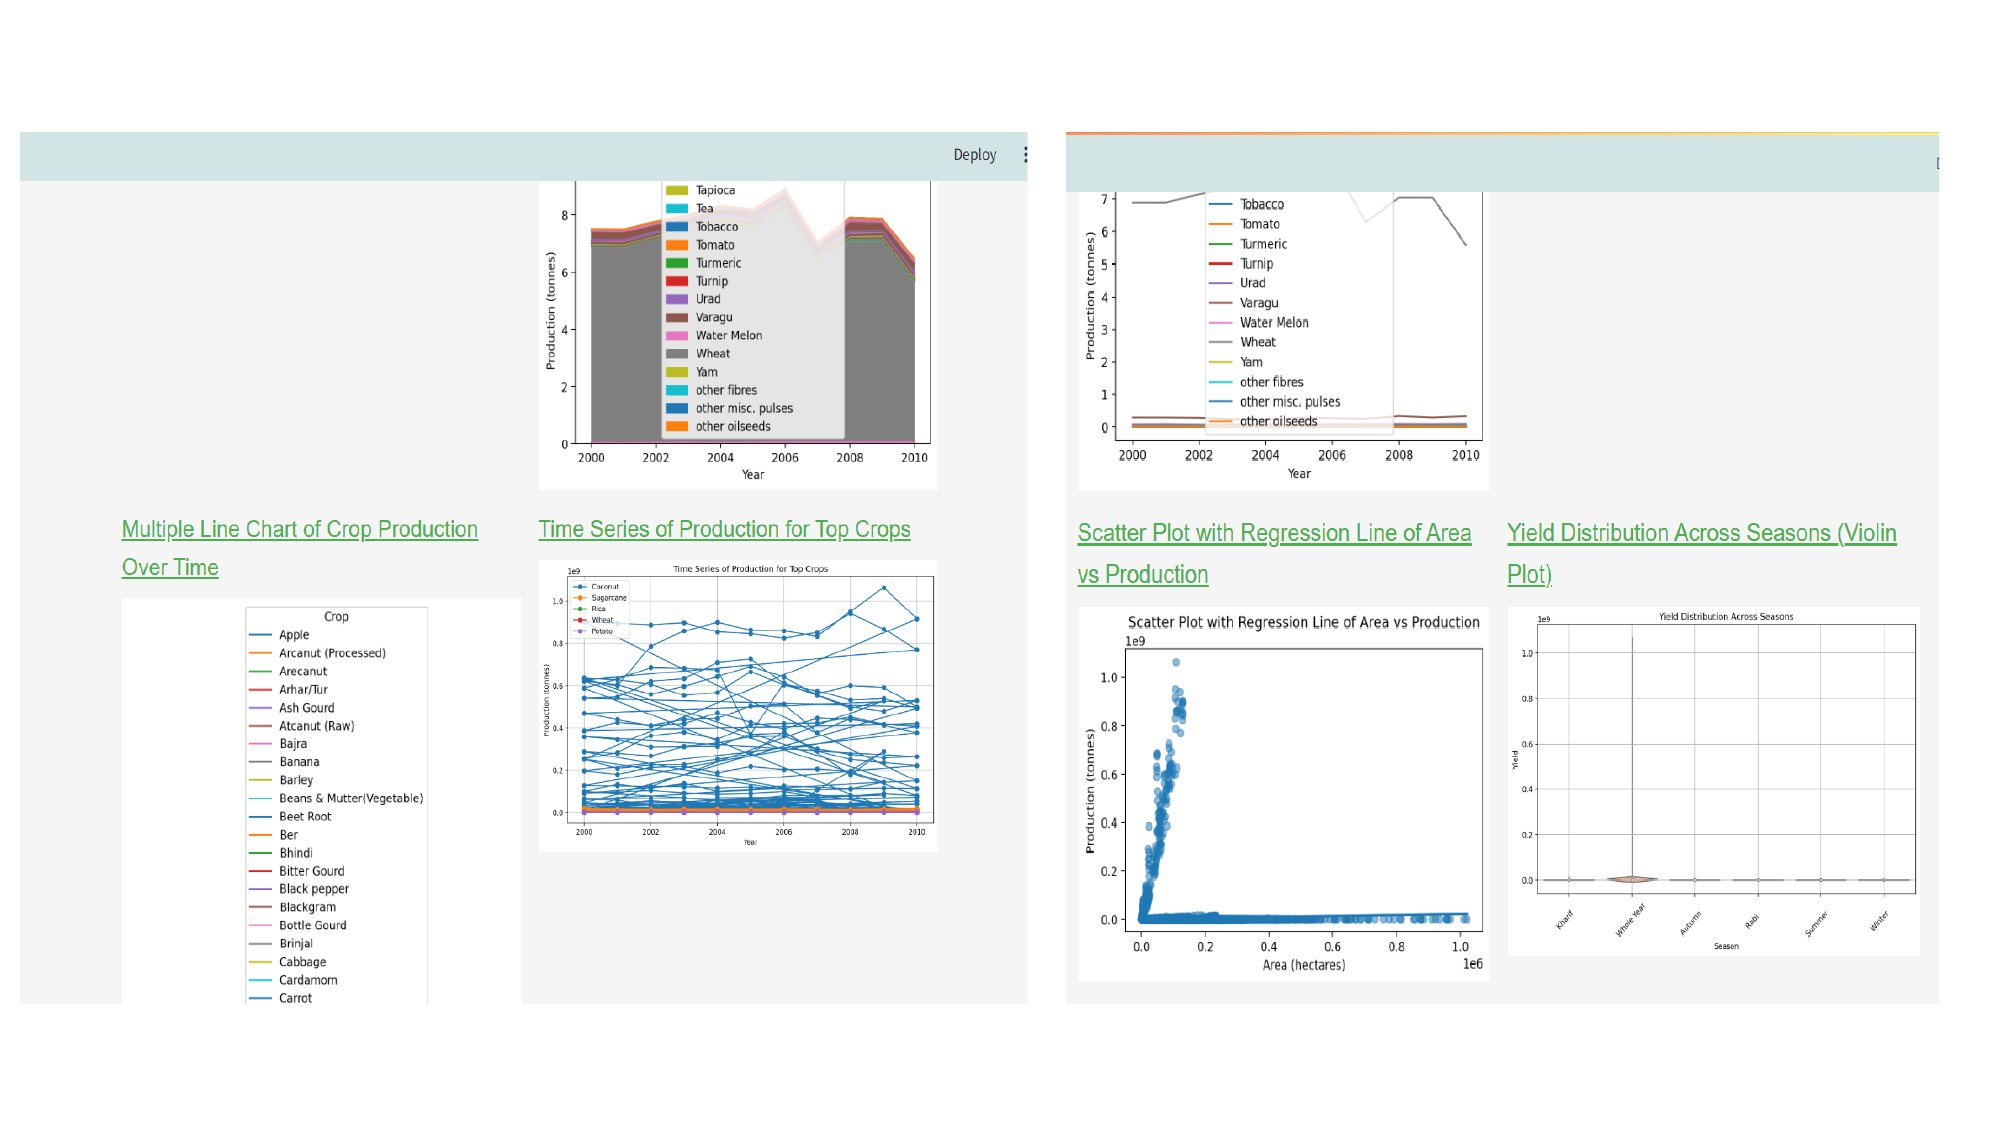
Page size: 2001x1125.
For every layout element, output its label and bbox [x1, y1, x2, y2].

picture [19, 131, 1028, 1005]
picture [1065, 131, 1940, 1005]
